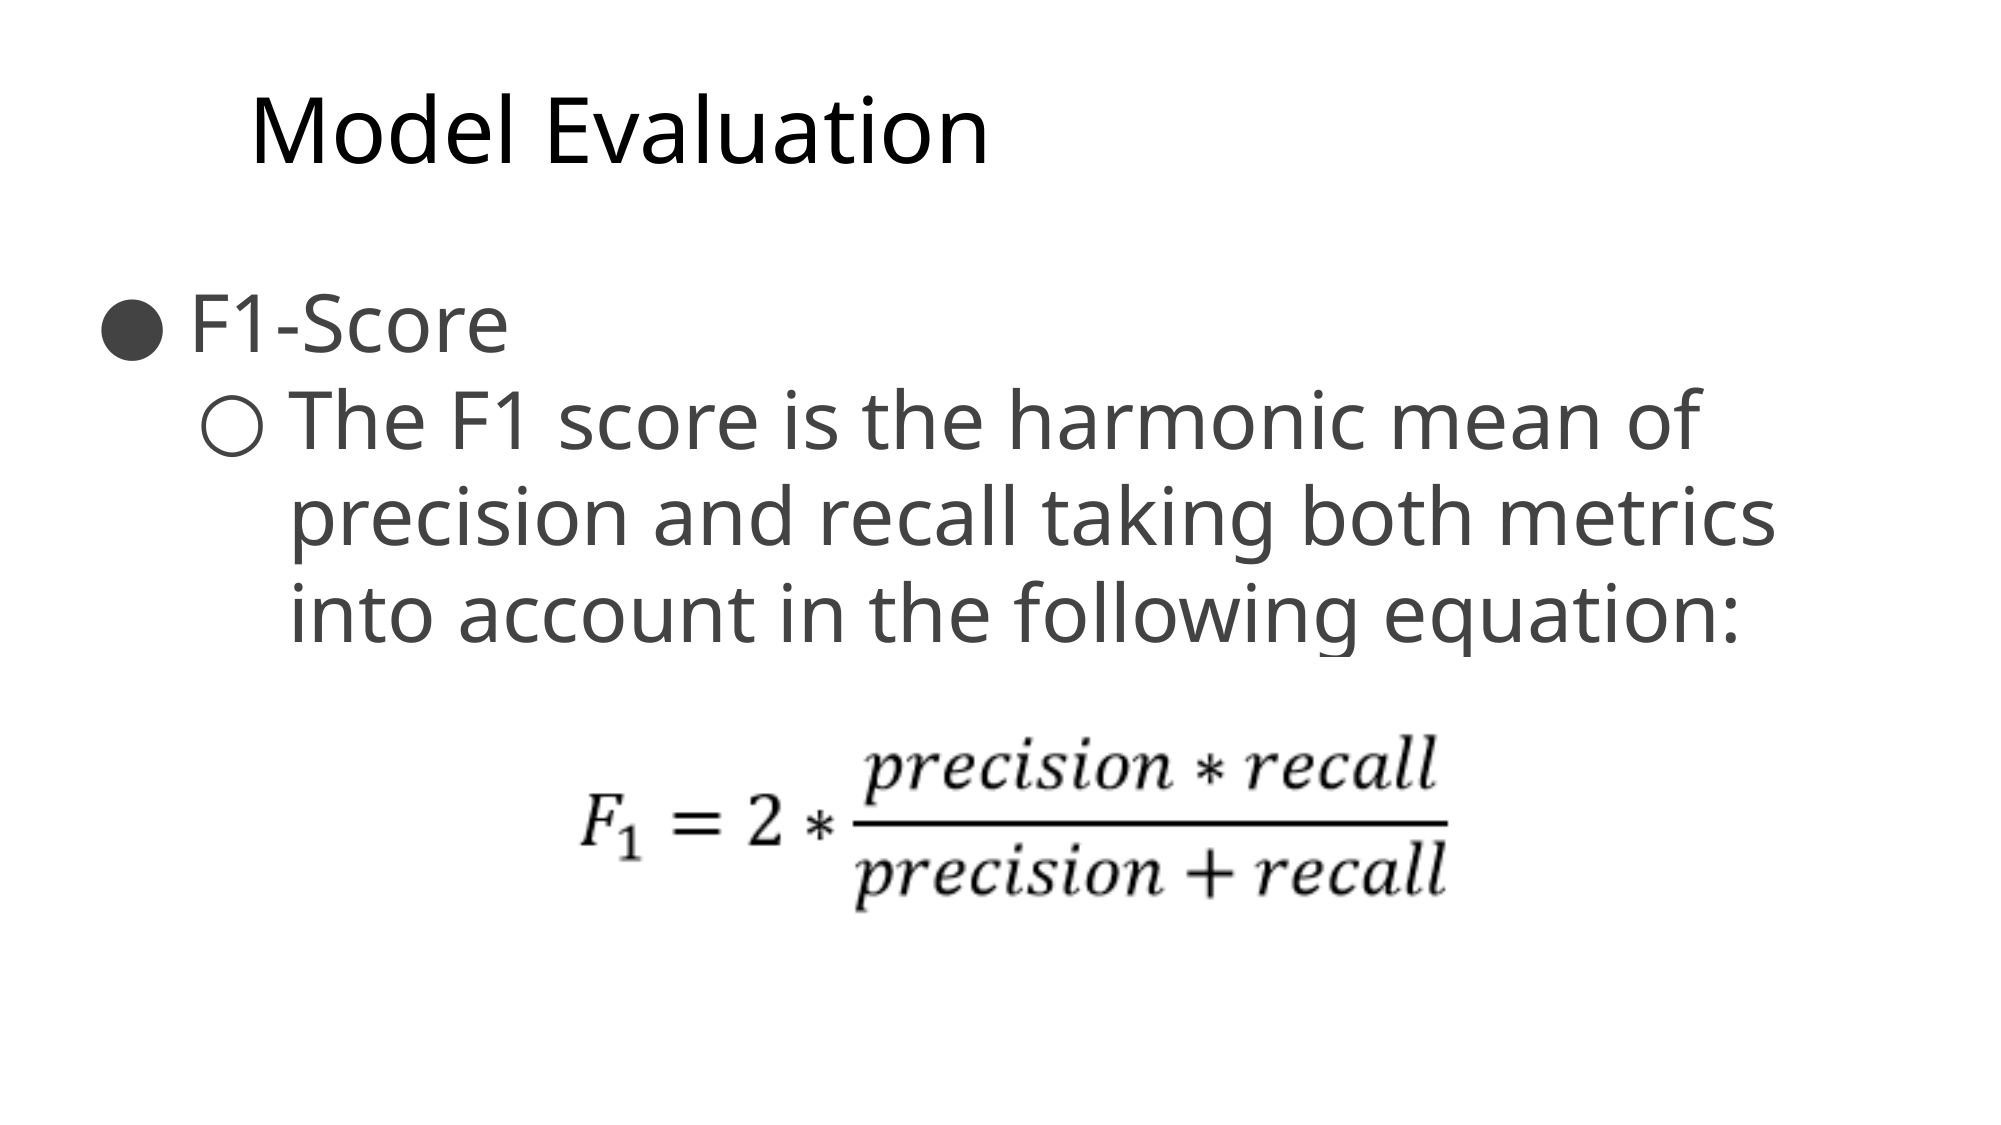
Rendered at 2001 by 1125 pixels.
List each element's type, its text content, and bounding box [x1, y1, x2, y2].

title Model Evaluation [228, 64, 1932, 190]
list F1-Score The F1 score is the harmonic mean of precision and recall taking both metrics into account in the following equation: [68, 252, 1968, 1000]
picture [511, 657, 1524, 1000]
